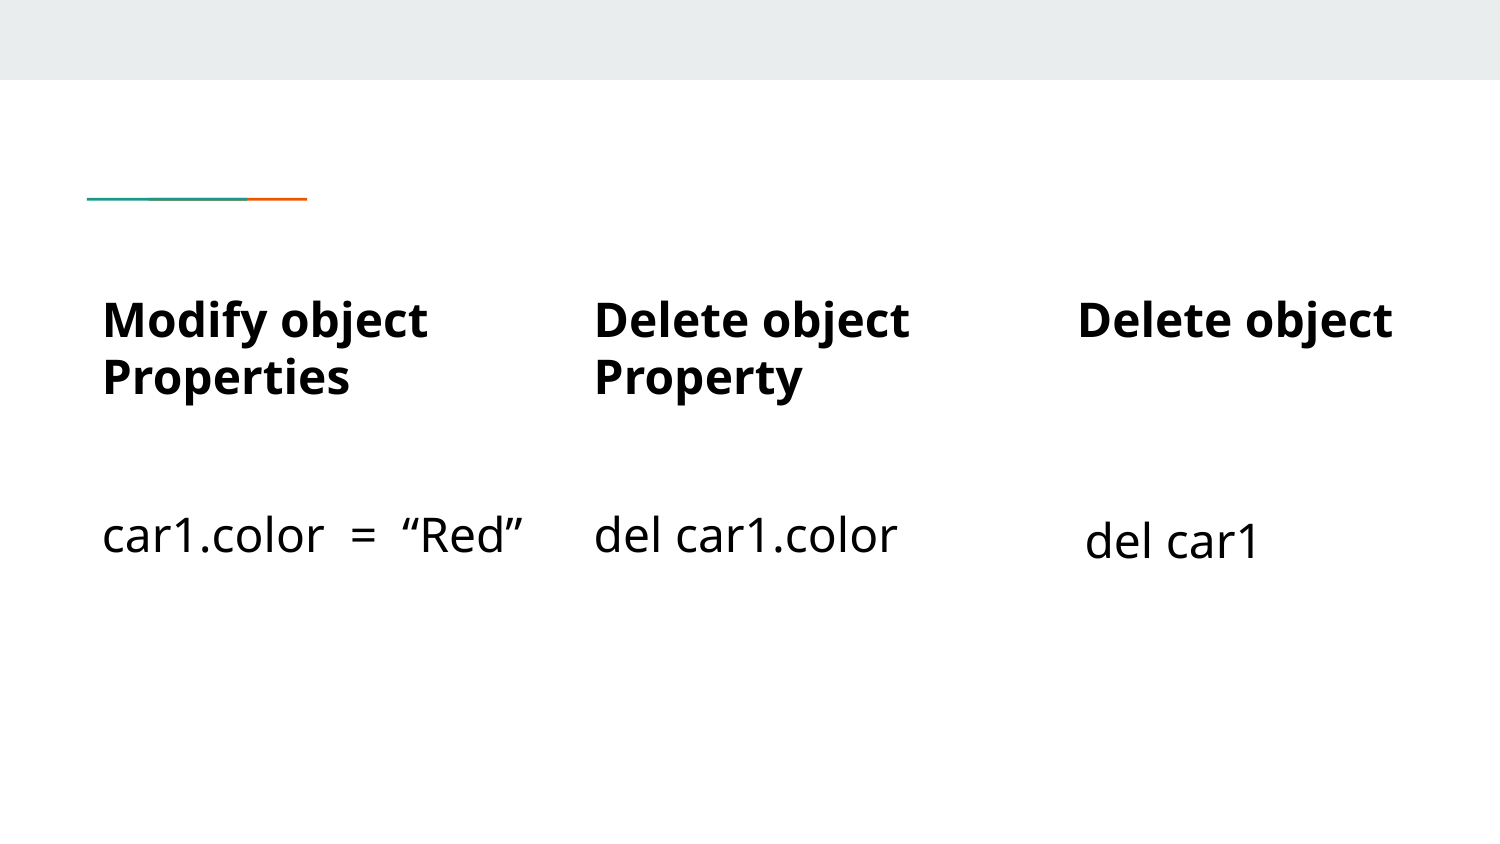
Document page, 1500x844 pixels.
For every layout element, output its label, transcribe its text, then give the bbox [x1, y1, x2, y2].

text_box Modify object Properties [86, 274, 450, 420]
text_box Delete object [1061, 274, 1482, 362]
text_box car1.color = “Red” [86, 489, 544, 577]
text_box del car1.color [578, 489, 942, 577]
text_box Delete object Property [578, 274, 942, 420]
text_box del car1 [1069, 495, 1395, 584]
